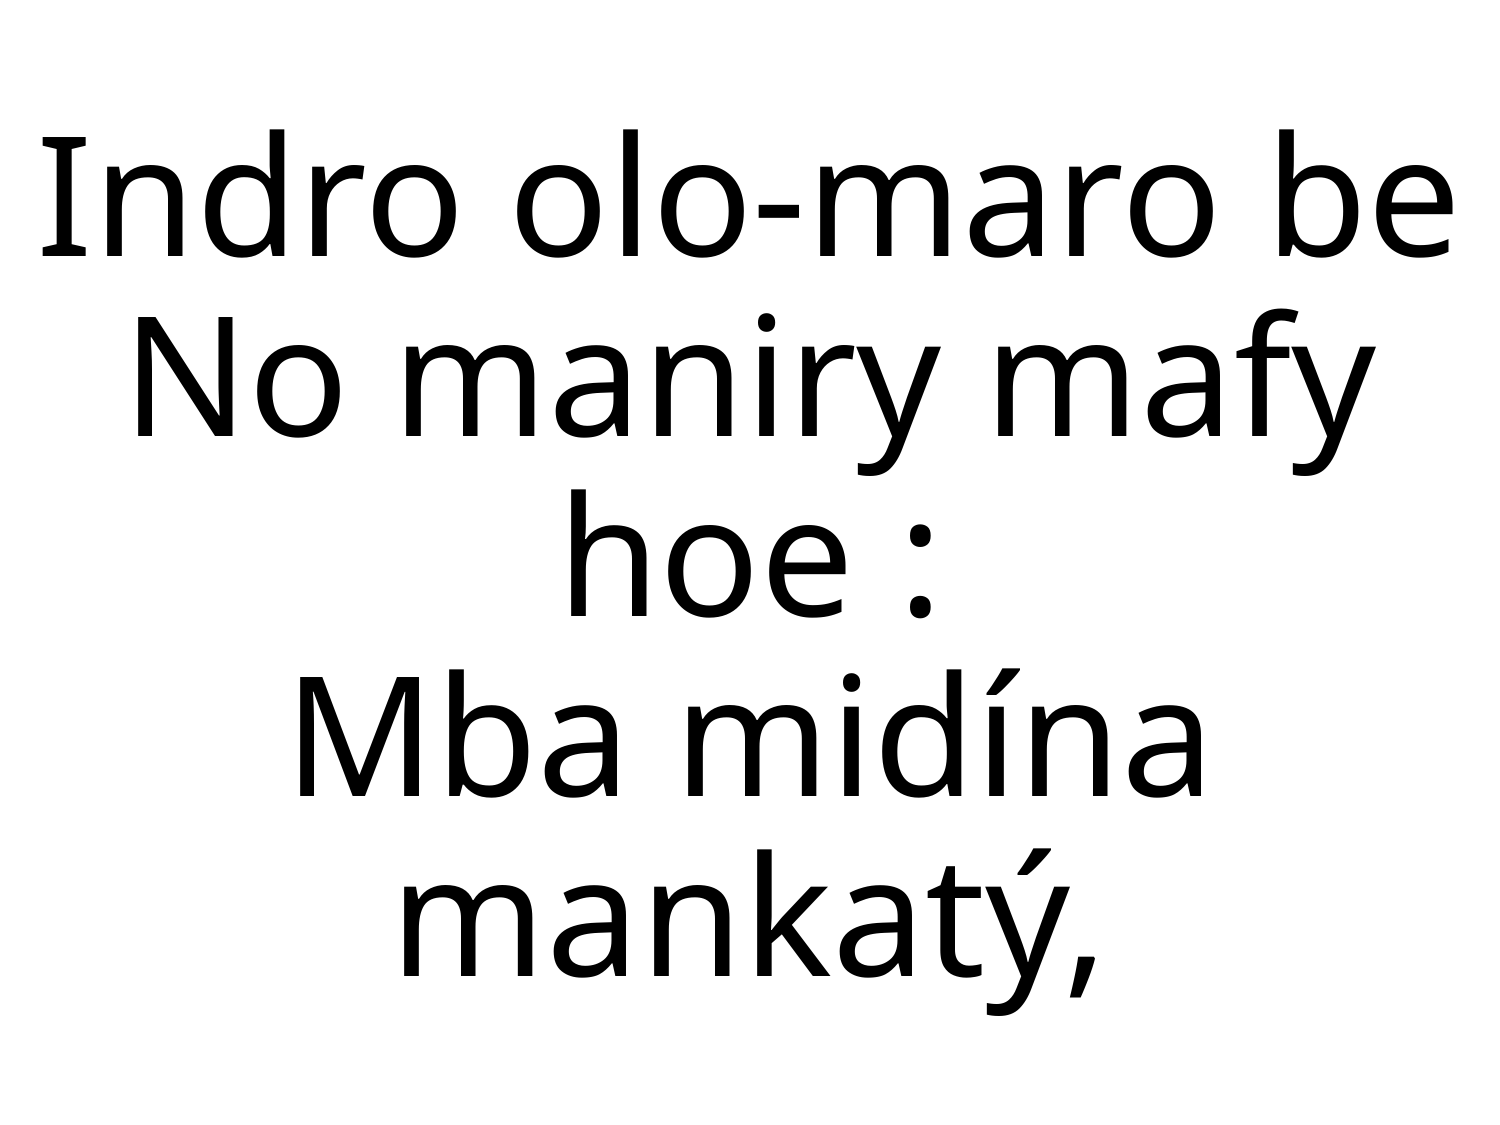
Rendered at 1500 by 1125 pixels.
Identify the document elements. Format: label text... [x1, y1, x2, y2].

title Indro olo-maro be No maniry mafy hoe : Mba midína mankatý, [0, 453, 1500, 672]
